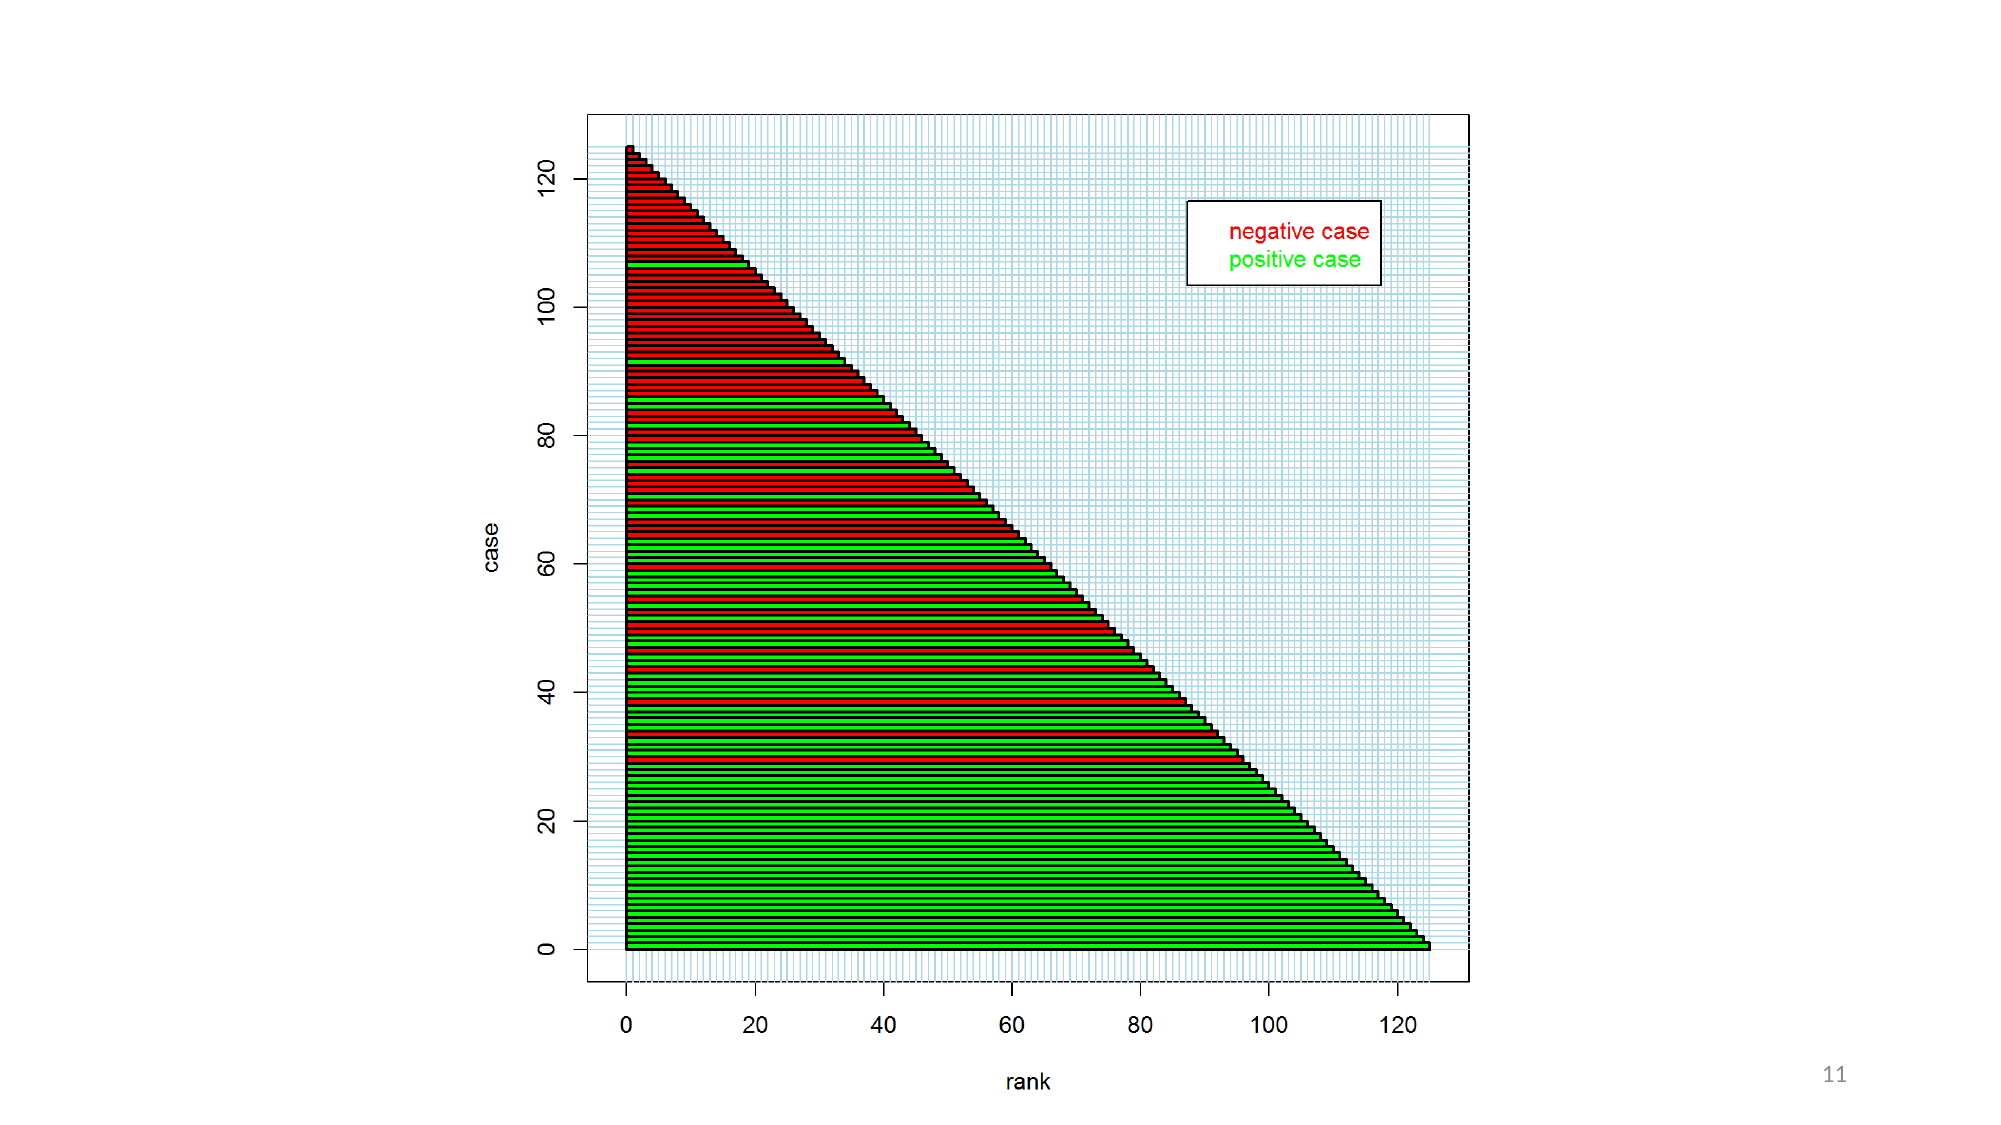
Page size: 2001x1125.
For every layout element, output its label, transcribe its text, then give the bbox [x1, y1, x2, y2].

slide_number 11 [1528, 1042, 1863, 1103]
picture [472, 0, 1528, 1125]
